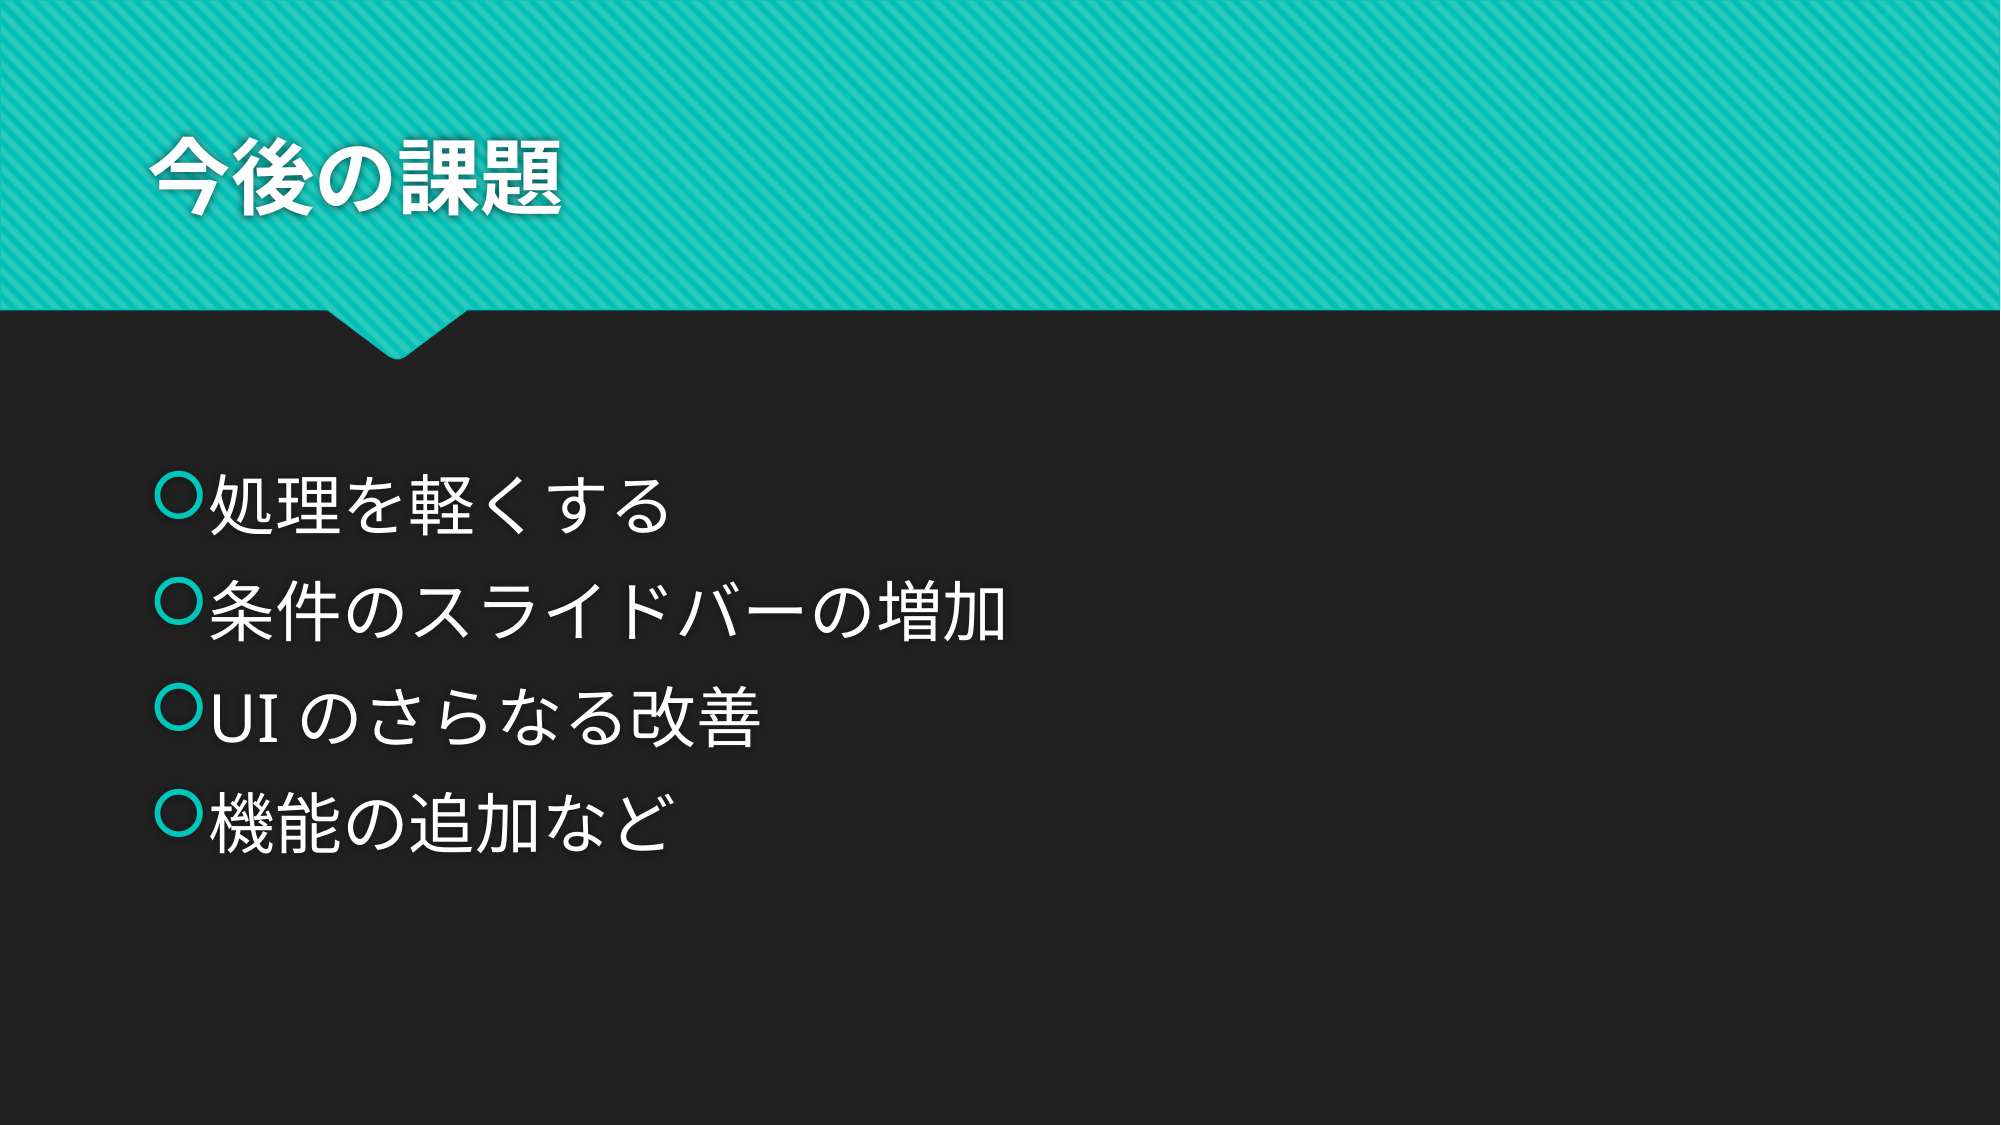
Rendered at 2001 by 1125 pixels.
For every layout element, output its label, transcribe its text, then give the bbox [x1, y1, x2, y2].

list 処理を軽くする 条件のスライドバーの増加 UIのさらなる改善 機能の追加など [134, 364, 1866, 962]
title 今後の課題 [132, 73, 1868, 233]
